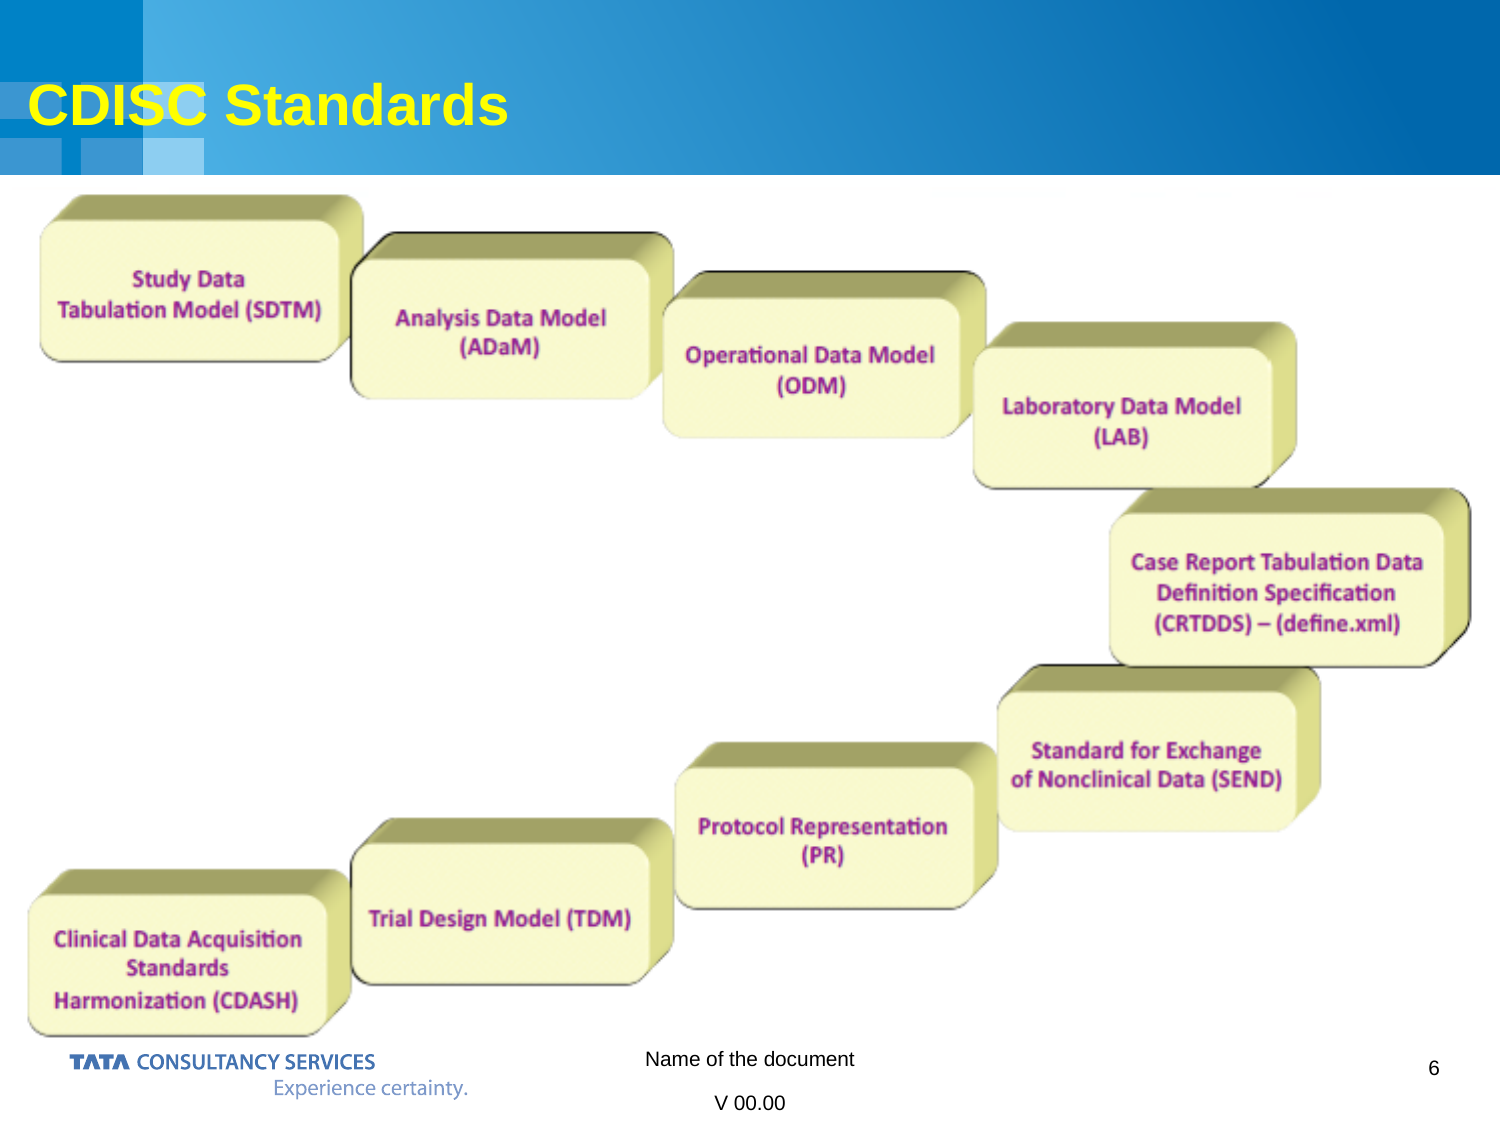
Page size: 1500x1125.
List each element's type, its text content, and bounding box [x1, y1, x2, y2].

title CDISC Standards [12, 62, 1250, 143]
picture [12, 187, 1500, 1051]
